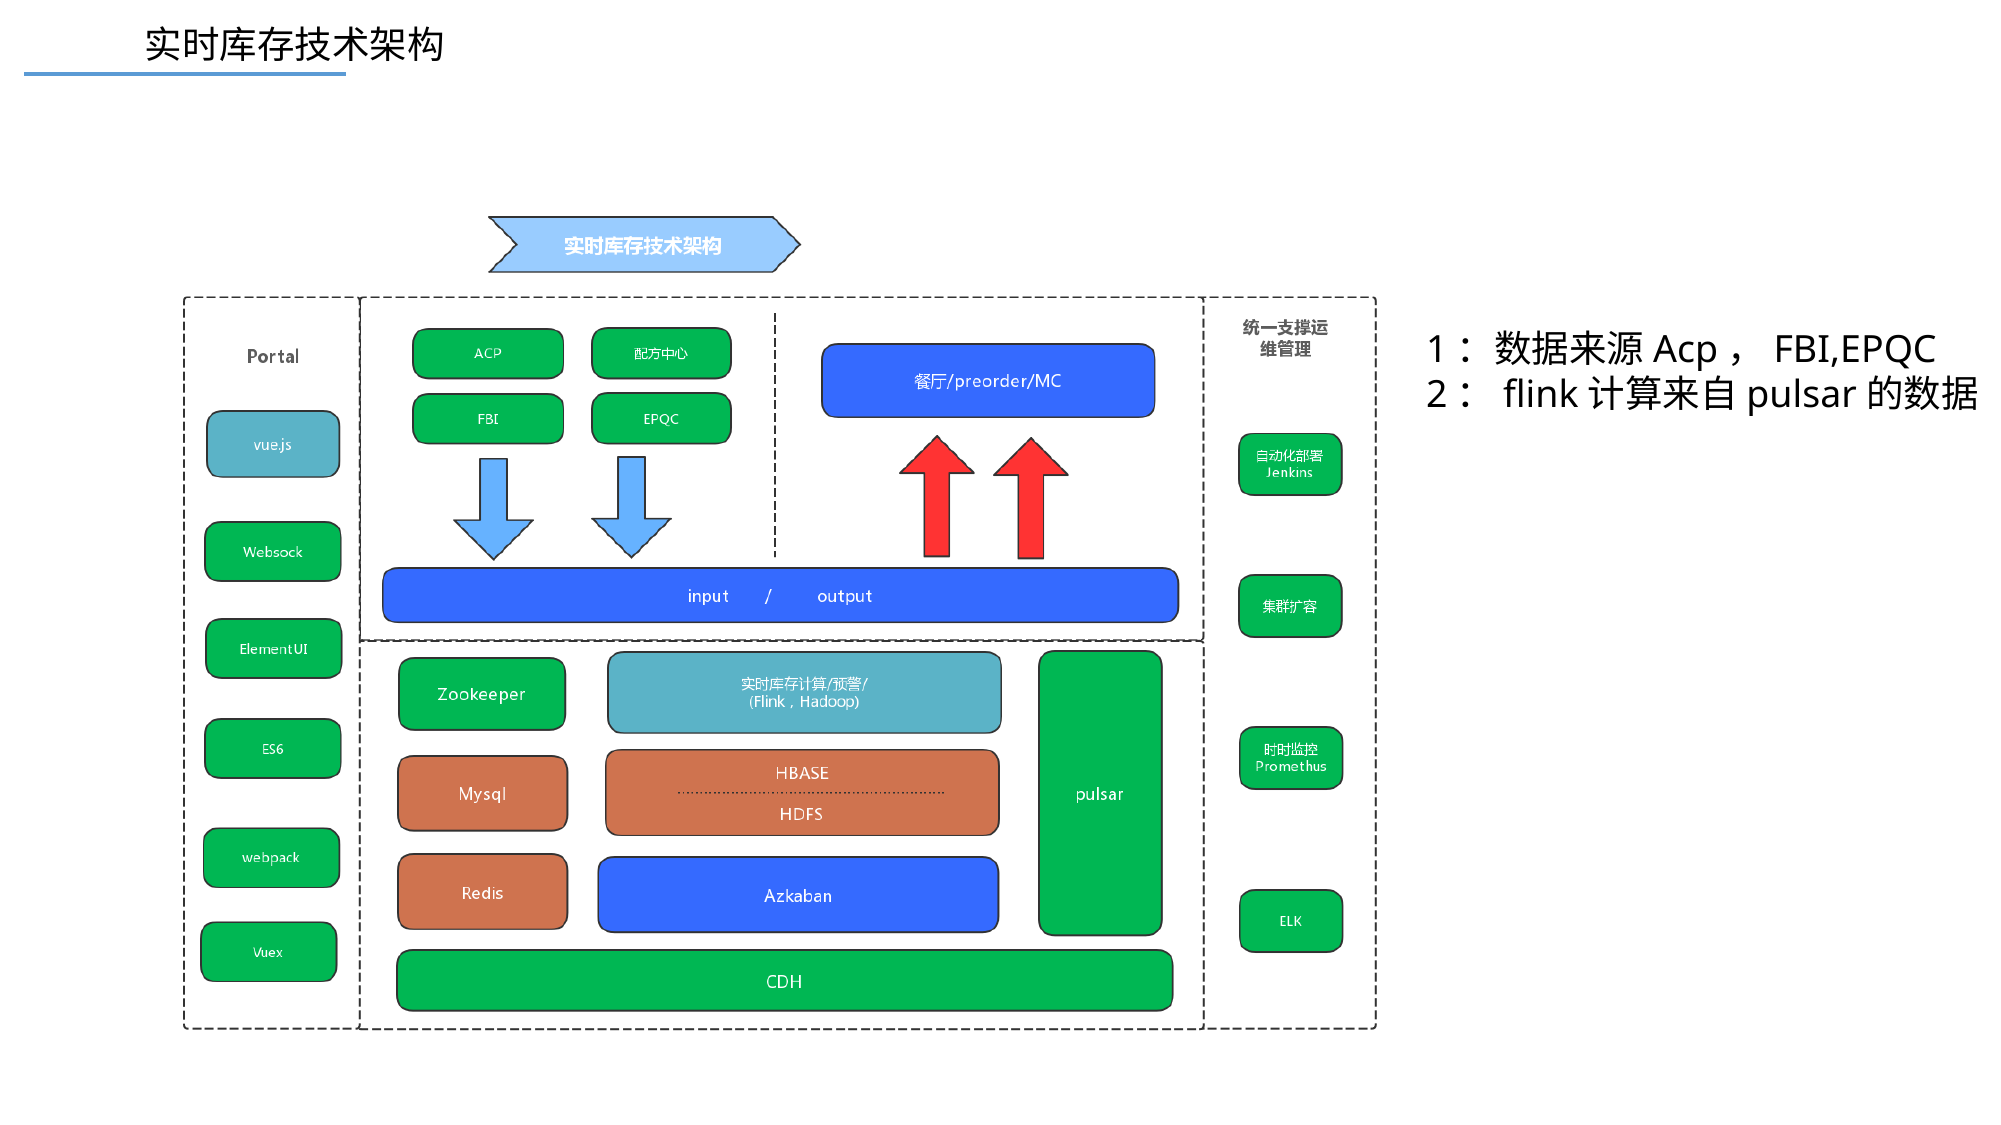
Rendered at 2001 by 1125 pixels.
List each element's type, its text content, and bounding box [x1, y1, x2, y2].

text_box 1：数据来源Acp，FBI,EPQC 2：flink计算来自pulsar的数据 [1429, 317, 1994, 468]
picture [66, 117, 1429, 1084]
text_box 实时库存技术架构 [24, 13, 565, 74]
